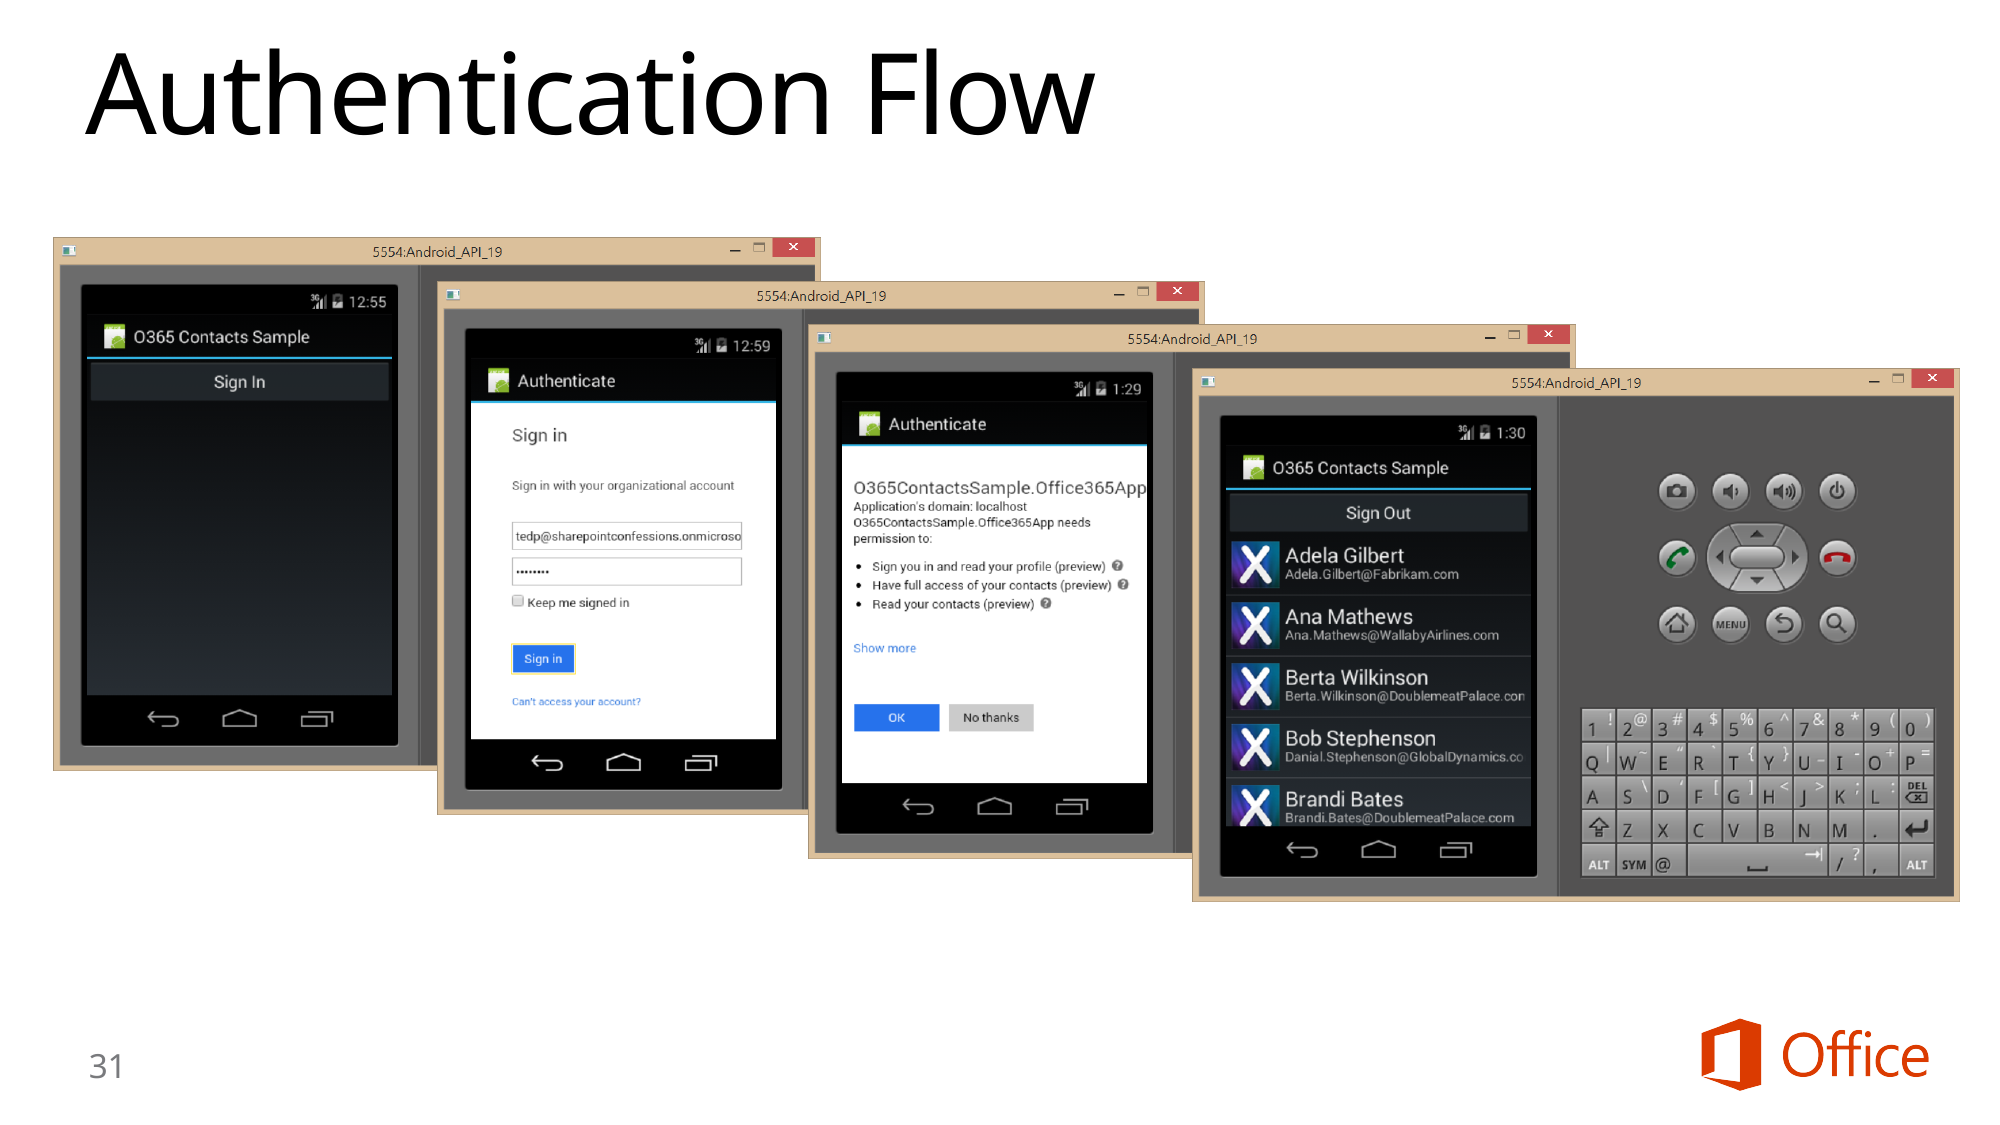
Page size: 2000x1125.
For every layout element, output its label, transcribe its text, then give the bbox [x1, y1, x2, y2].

title Authentication Flow [85, 37, 1914, 161]
slide_number 31 [68, 1049, 161, 1086]
picture [1670, 987, 1960, 1122]
picture [53, 237, 1960, 902]
